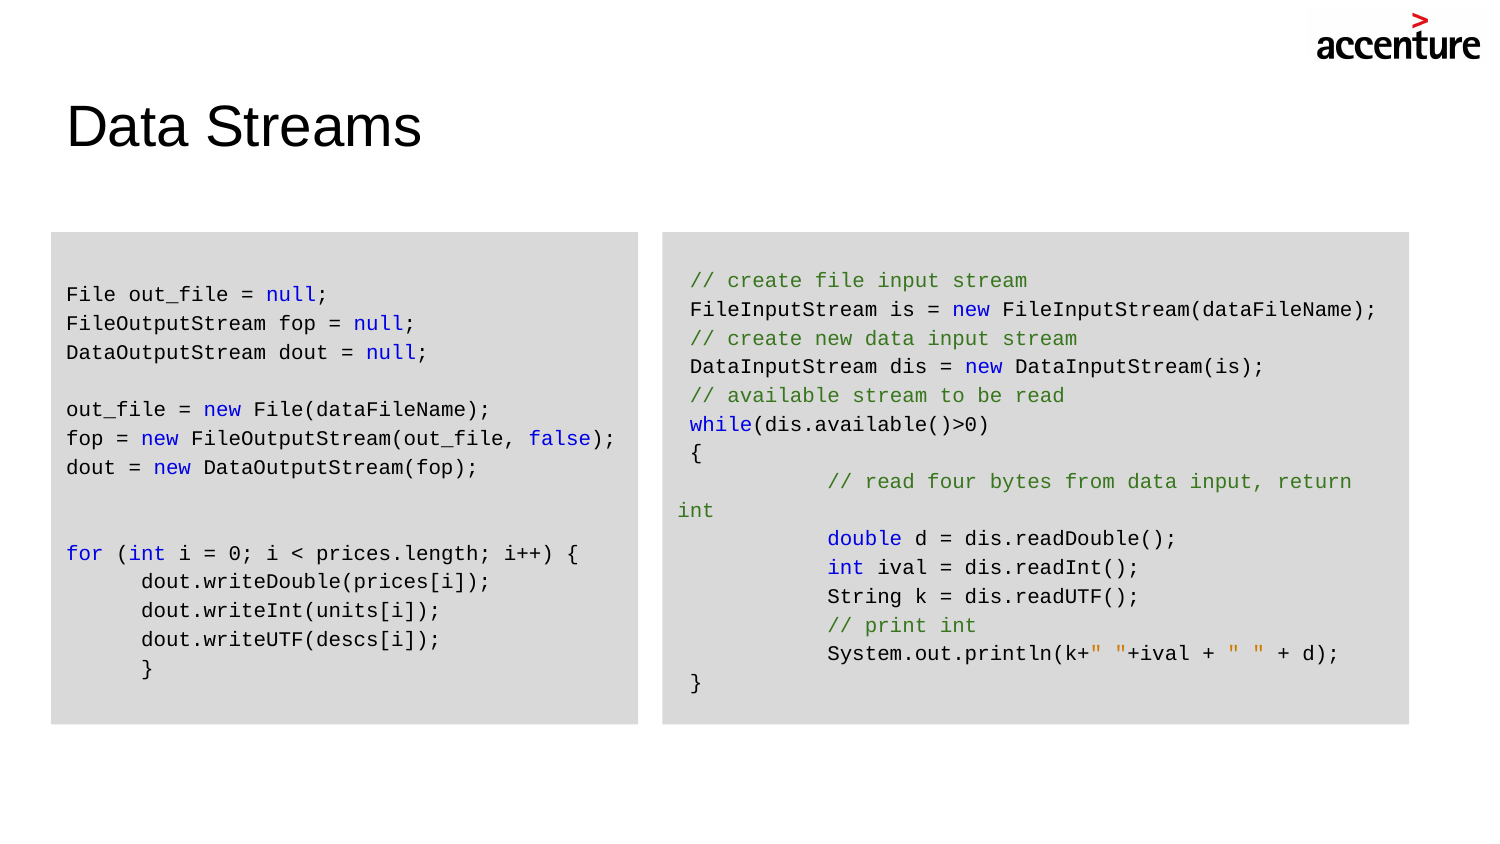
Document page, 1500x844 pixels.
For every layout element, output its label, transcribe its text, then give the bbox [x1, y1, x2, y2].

title Data Streams [51, 72, 1449, 167]
text_box File out_file = null; FileOutputStream fop = null; DataOutputStream dout = null; out_file = new File(dataFileName); fop = new FileOutputStream(out_file, false); dout = new DataOutputStream(fop); for (int i = 0; i < prices.length; i++) { dout.writeDouble(prices[i]); dout.writeInt(units[i]); dout.writeUTF(descs[i]); } [51, 232, 639, 725]
picture [1306, 7, 1489, 62]
text_box // create file input stream FileInputStream is = new FileInputStream(dataFileName); // create new data input stream DataInputStream dis = new DataInputStream(is); // available stream to be read while(dis.available()>0) { // read four bytes from data input, return int double d = dis.readDouble(); int ival = dis.readInt(); String k = dis.readUTF(); // print int System.out.println(k+" "+ival + " " + d); } [662, 232, 1410, 725]
